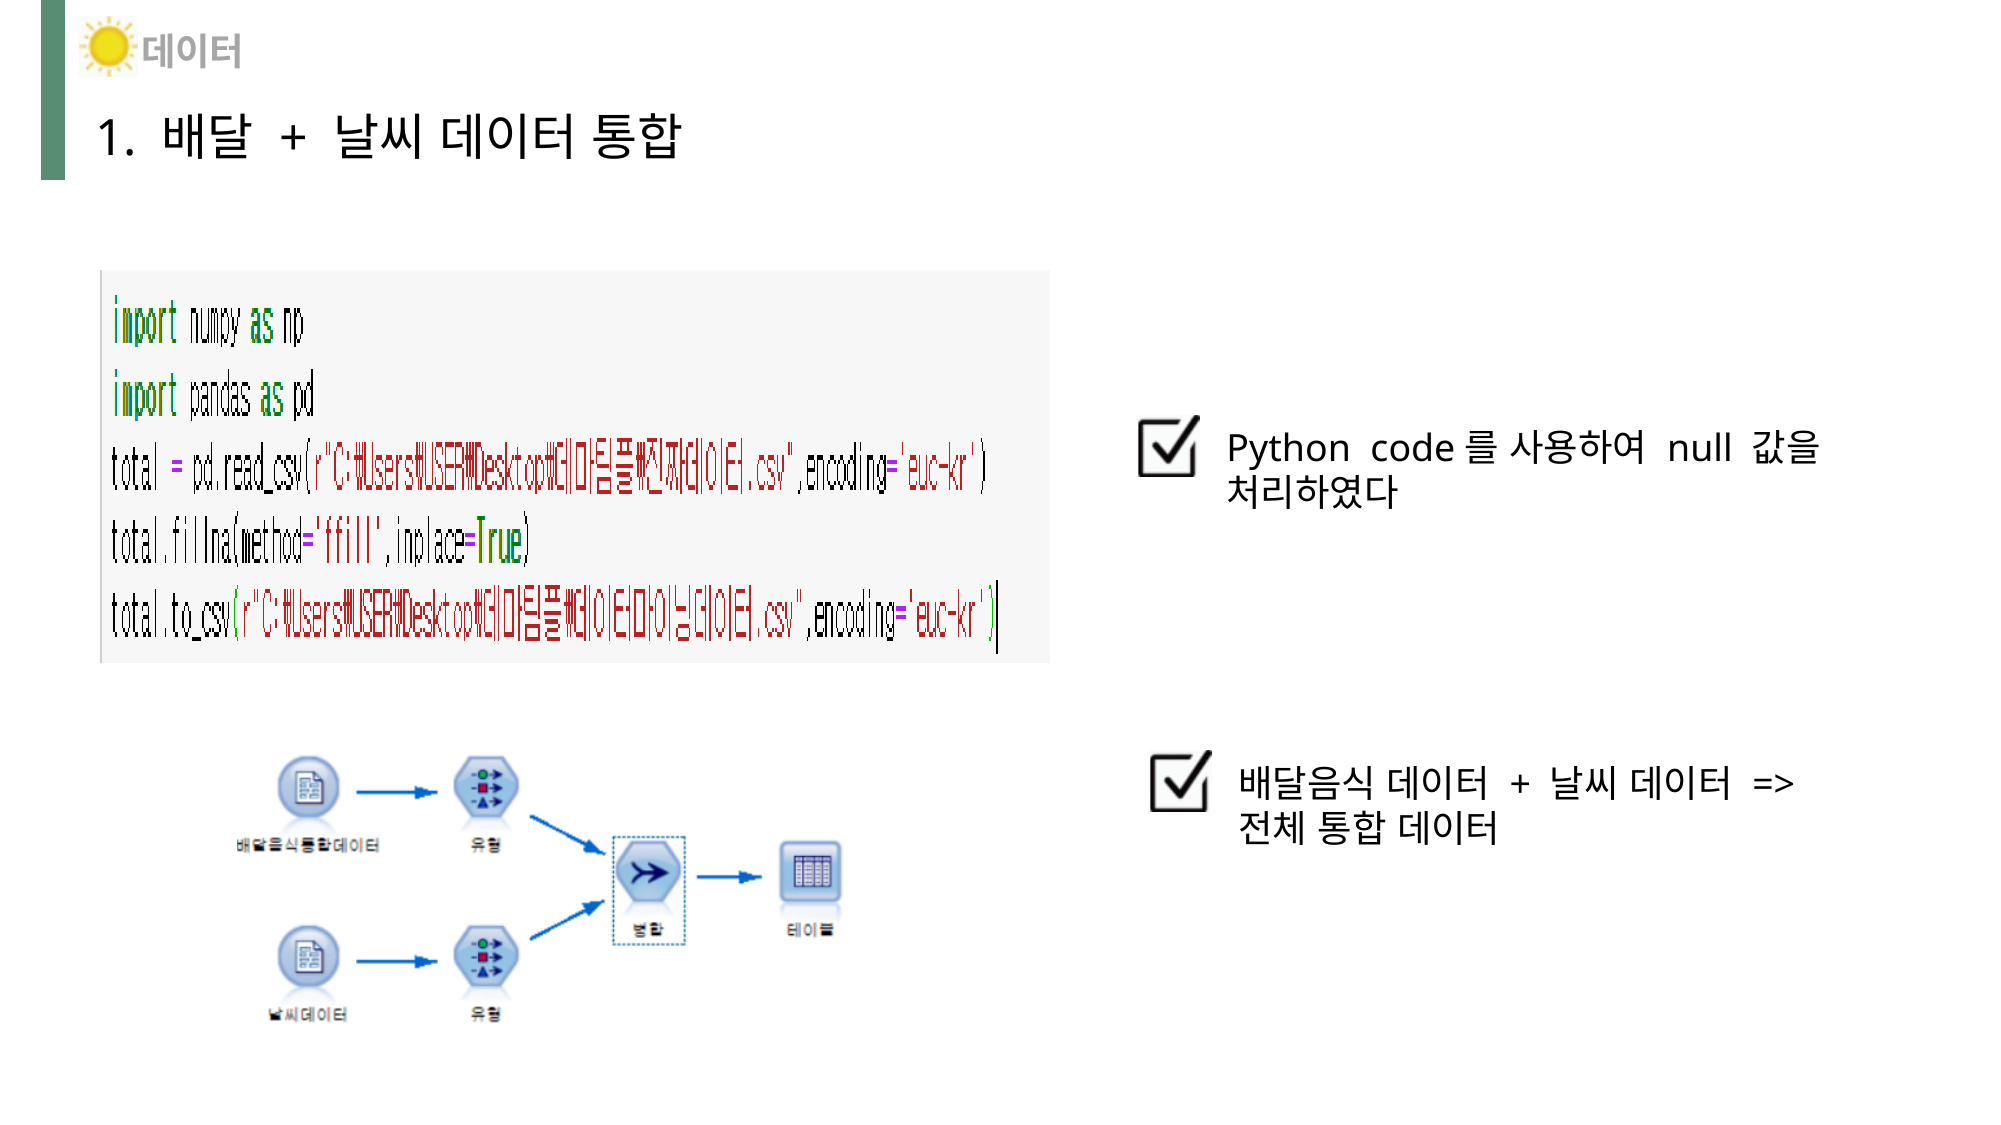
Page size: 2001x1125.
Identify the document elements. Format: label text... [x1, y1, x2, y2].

text_box 데이터 [141, 20, 260, 81]
picture [94, 270, 1051, 663]
text_box [39, 0, 67, 182]
text_box Python code를 사용하여 null 값을 처리하였다 [1211, 416, 1862, 522]
picture [78, 16, 138, 78]
text_box 배달음식 데이터 + 날씨 데이터 => 전체 통합 데이터 [1223, 752, 1874, 857]
text_box 1. 배달 + 날씨 데이터 통합 [80, 98, 707, 173]
picture [1137, 415, 1201, 477]
picture [237, 735, 876, 1042]
text_box [1200, 410, 1857, 696]
picture [1148, 750, 1212, 812]
